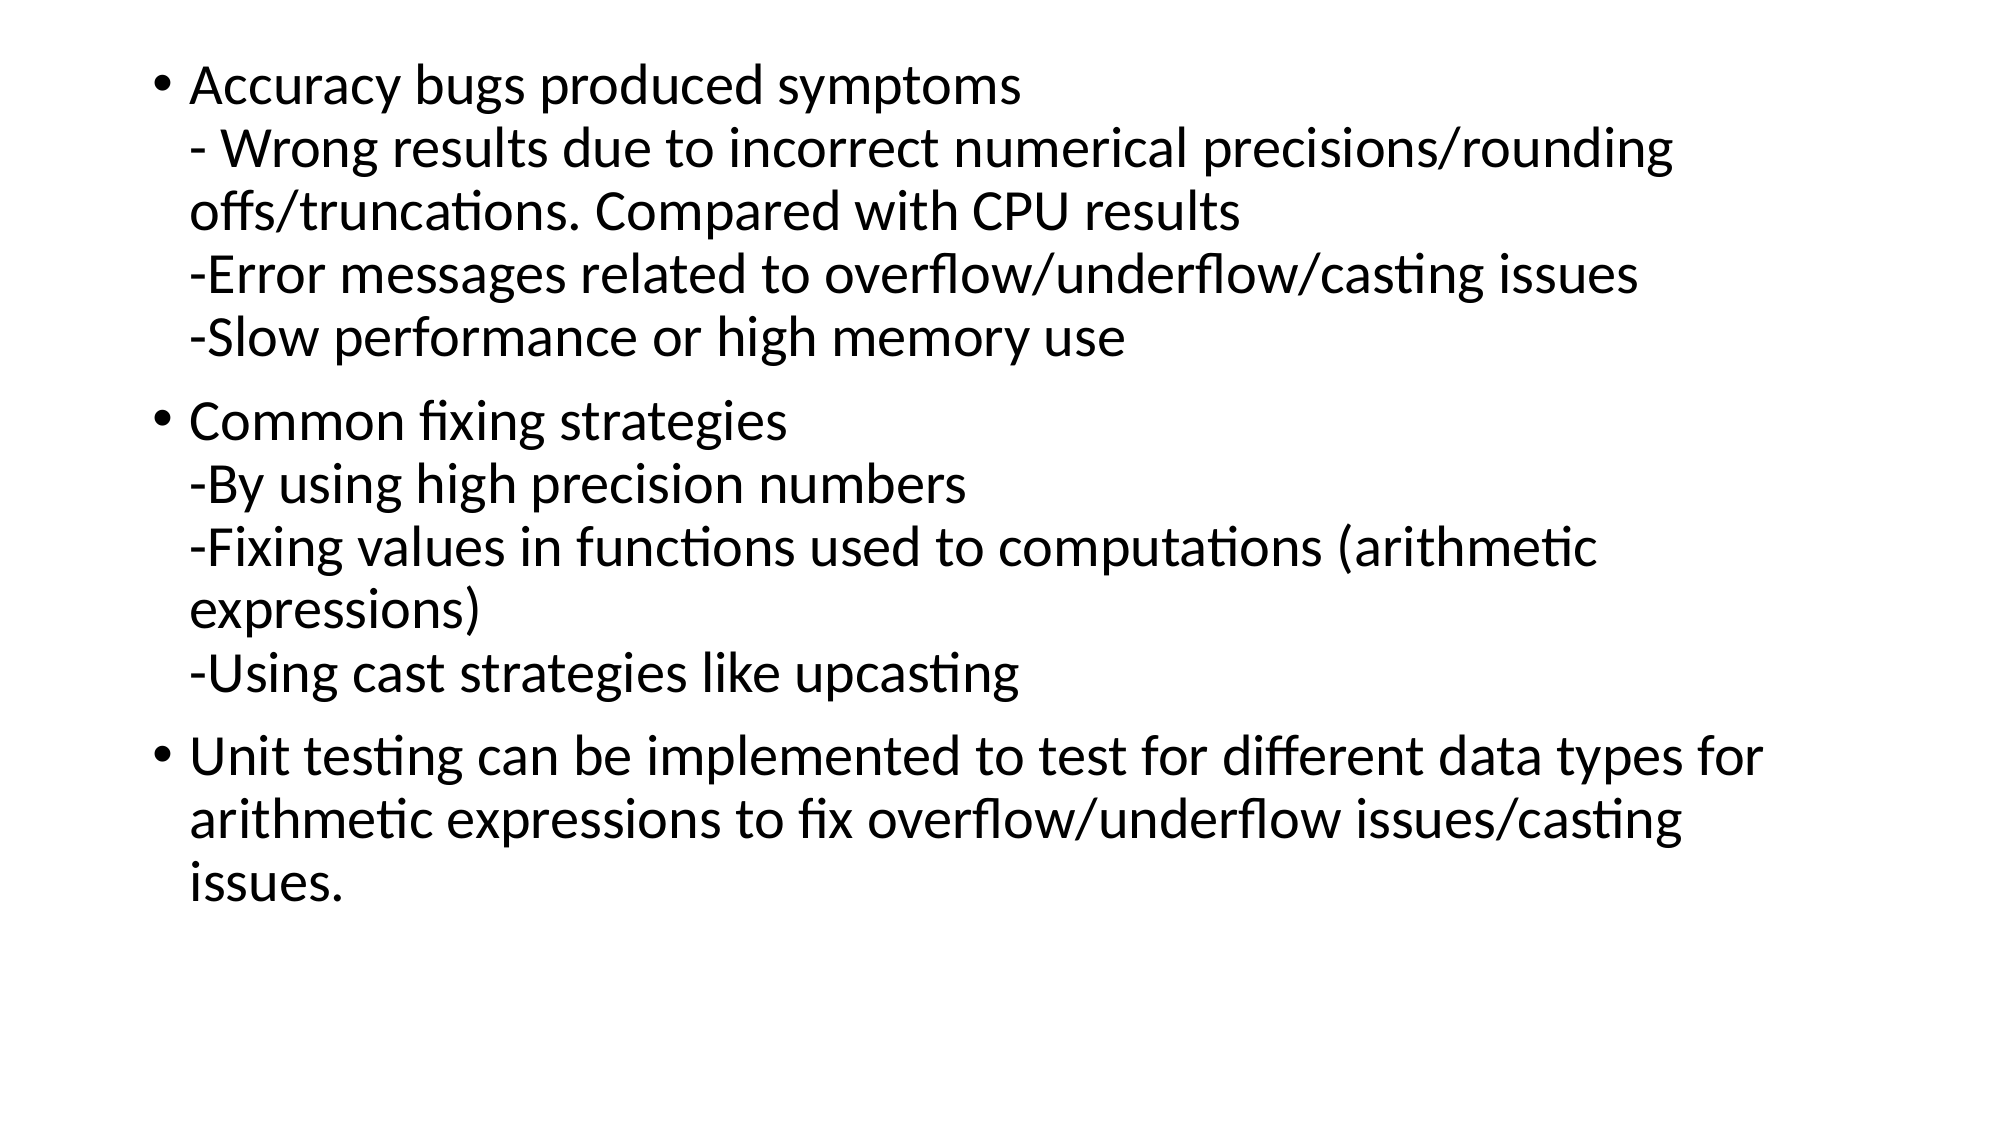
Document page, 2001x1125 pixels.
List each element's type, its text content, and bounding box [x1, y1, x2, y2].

list Accuracy bugs produced symptoms - Wrong results due to incorrect numerical precisions/rounding offs/truncations. Compared with CPU results -Error messages related to overflow/underflow/casting issues -Slow performance or high memory use Common fixing strategies -By using high precision numbers -Fixing values in functions used to computations (arithmetic expressions) -Using cast strategies like upcasting Unit testing can be implemented to test for different data types for arithmetic expressions to fix overflow/underflow issues/casting issues. [137, 46, 1863, 1014]
